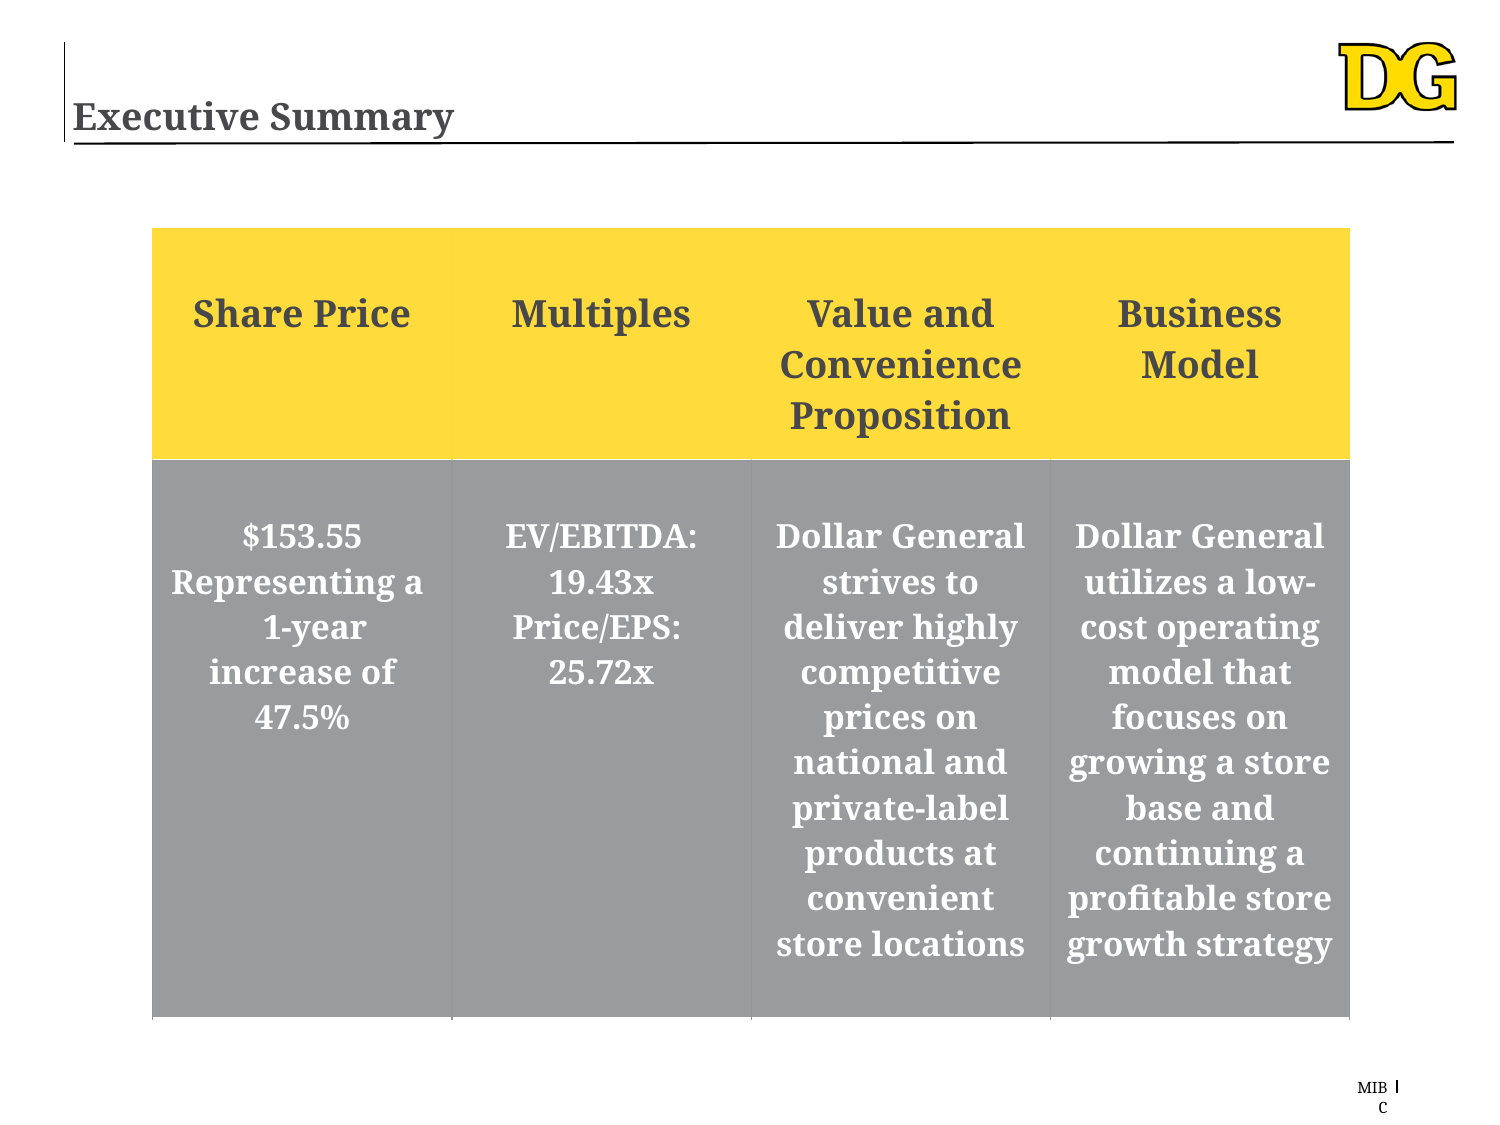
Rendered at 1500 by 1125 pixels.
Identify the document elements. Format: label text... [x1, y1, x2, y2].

title Executive Summary [57, 65, 950, 153]
table_header Value and Convenience Proposition [752, 230, 1050, 459]
picture [1320, 0, 1475, 154]
table_header Dollar General strives to deliver highly competitive prices on national and private-label products at convenient store locations [752, 461, 1050, 1017]
table_header Business Model [1051, 230, 1349, 459]
table_header Dollar General utilizes a low-cost operating model that focuses on growing a store base and continuing a profitable store growth strategy [1051, 461, 1349, 1017]
table_header EV/EBITDA: 19.43x Price/EPS: 25.72x [453, 461, 751, 1017]
table_header Share Price [153, 230, 451, 459]
table_header $153.55 Representing a 1-year increase of 47.5% [153, 461, 451, 1017]
table_header Multiples [453, 230, 751, 459]
